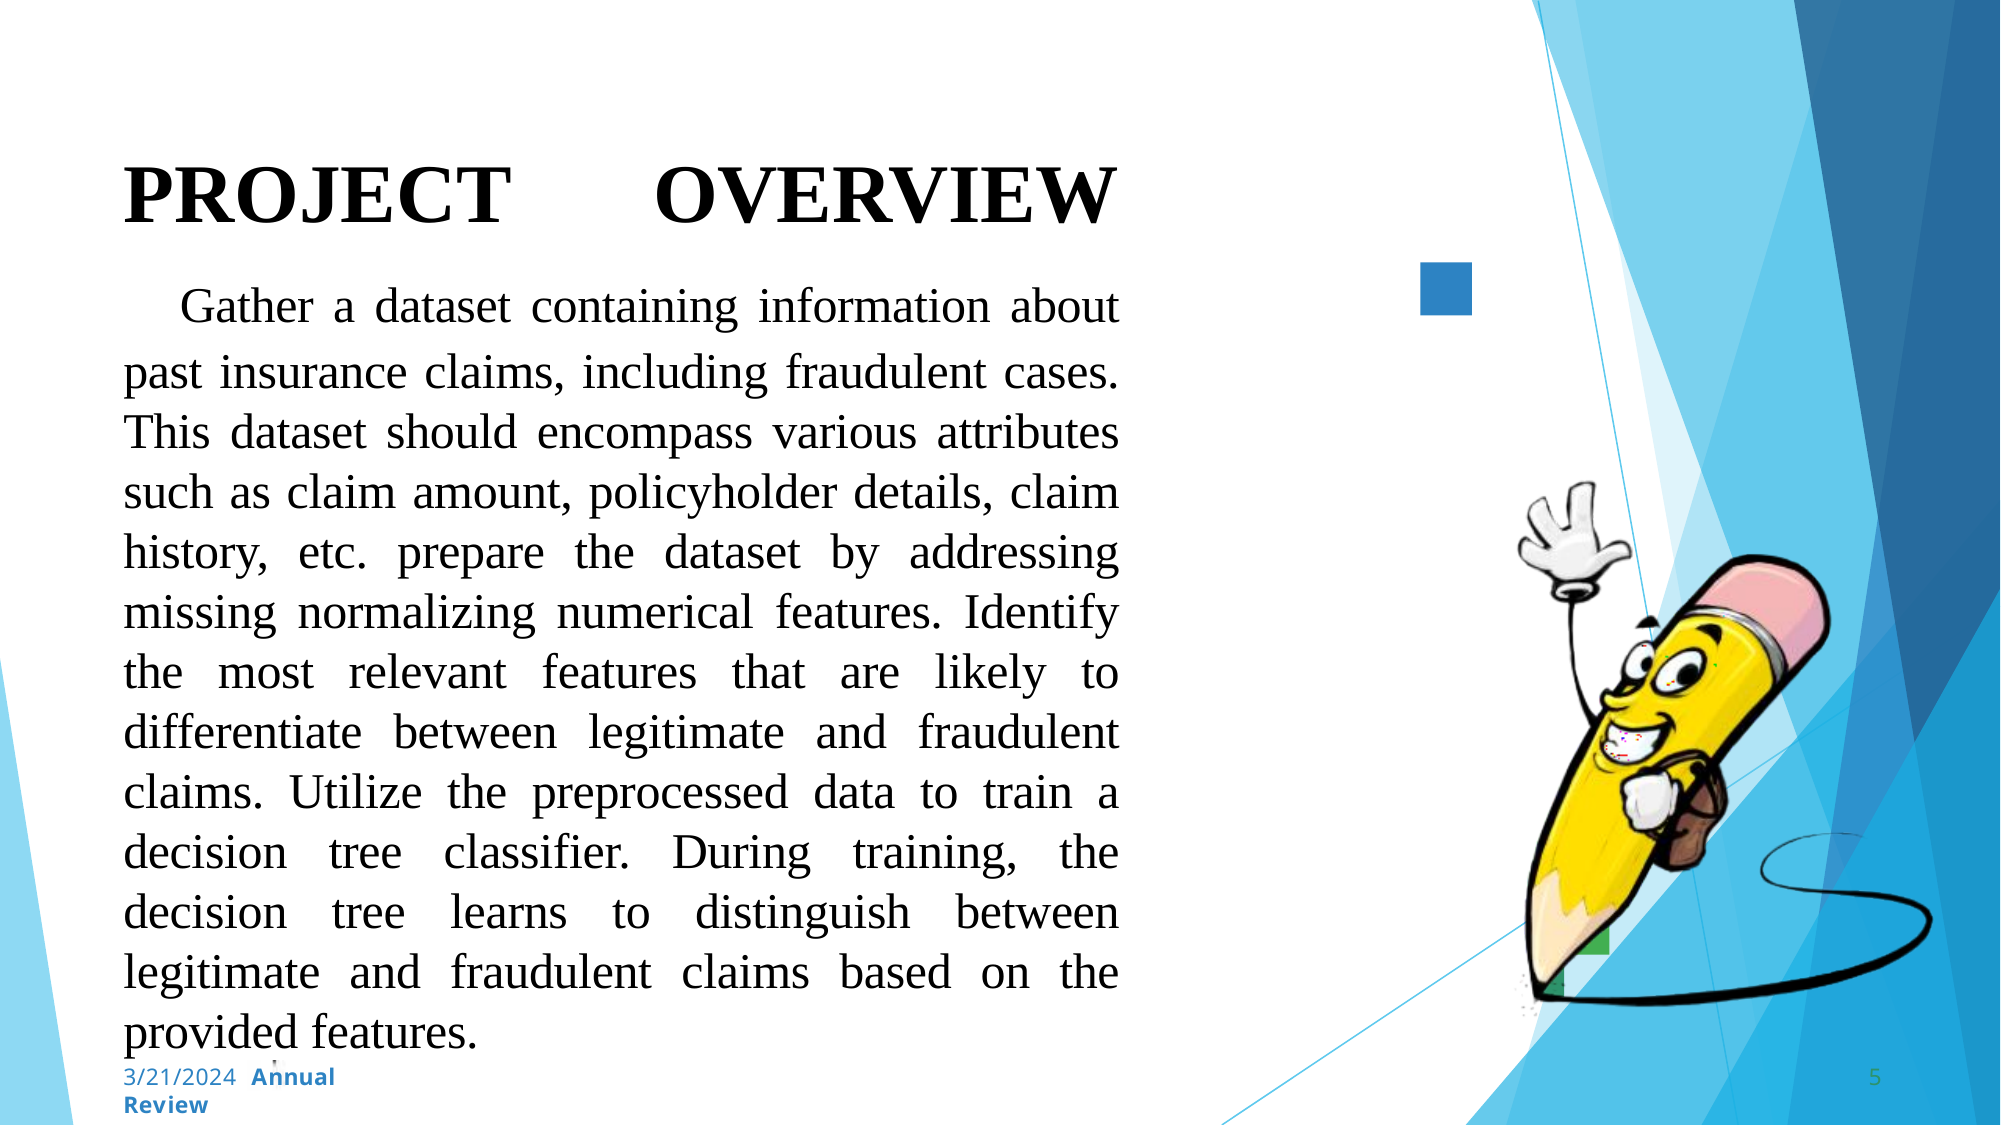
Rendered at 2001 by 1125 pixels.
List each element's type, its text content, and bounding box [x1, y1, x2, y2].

title PROJECT OVERVIEW Gather a dataset containing information about past insurance claims, including fraudulent cases. This dataset should encompass various attributes such as claim amount, policyholder details, claim history, etc. prepare the dataset by addressing missing normalizing numerical features. Identify the most relevant features that are likely to differentiate between legitimate and fraudulent claims. Utilize the preprocessed data to train a decision tree classifier. During training, the decision tree learns to distinguish between legitimate and fraudulent claims based on the provided features. [121, 136, 1119, 1059]
slide_number 5 [1862, 1068, 1888, 1125]
text_box [1420, 262, 1472, 316]
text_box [1420, 434, 2000, 1060]
text_box 3/21/2024 Annual Review [121, 1103, 417, 1118]
picture [110, 1060, 463, 1094]
